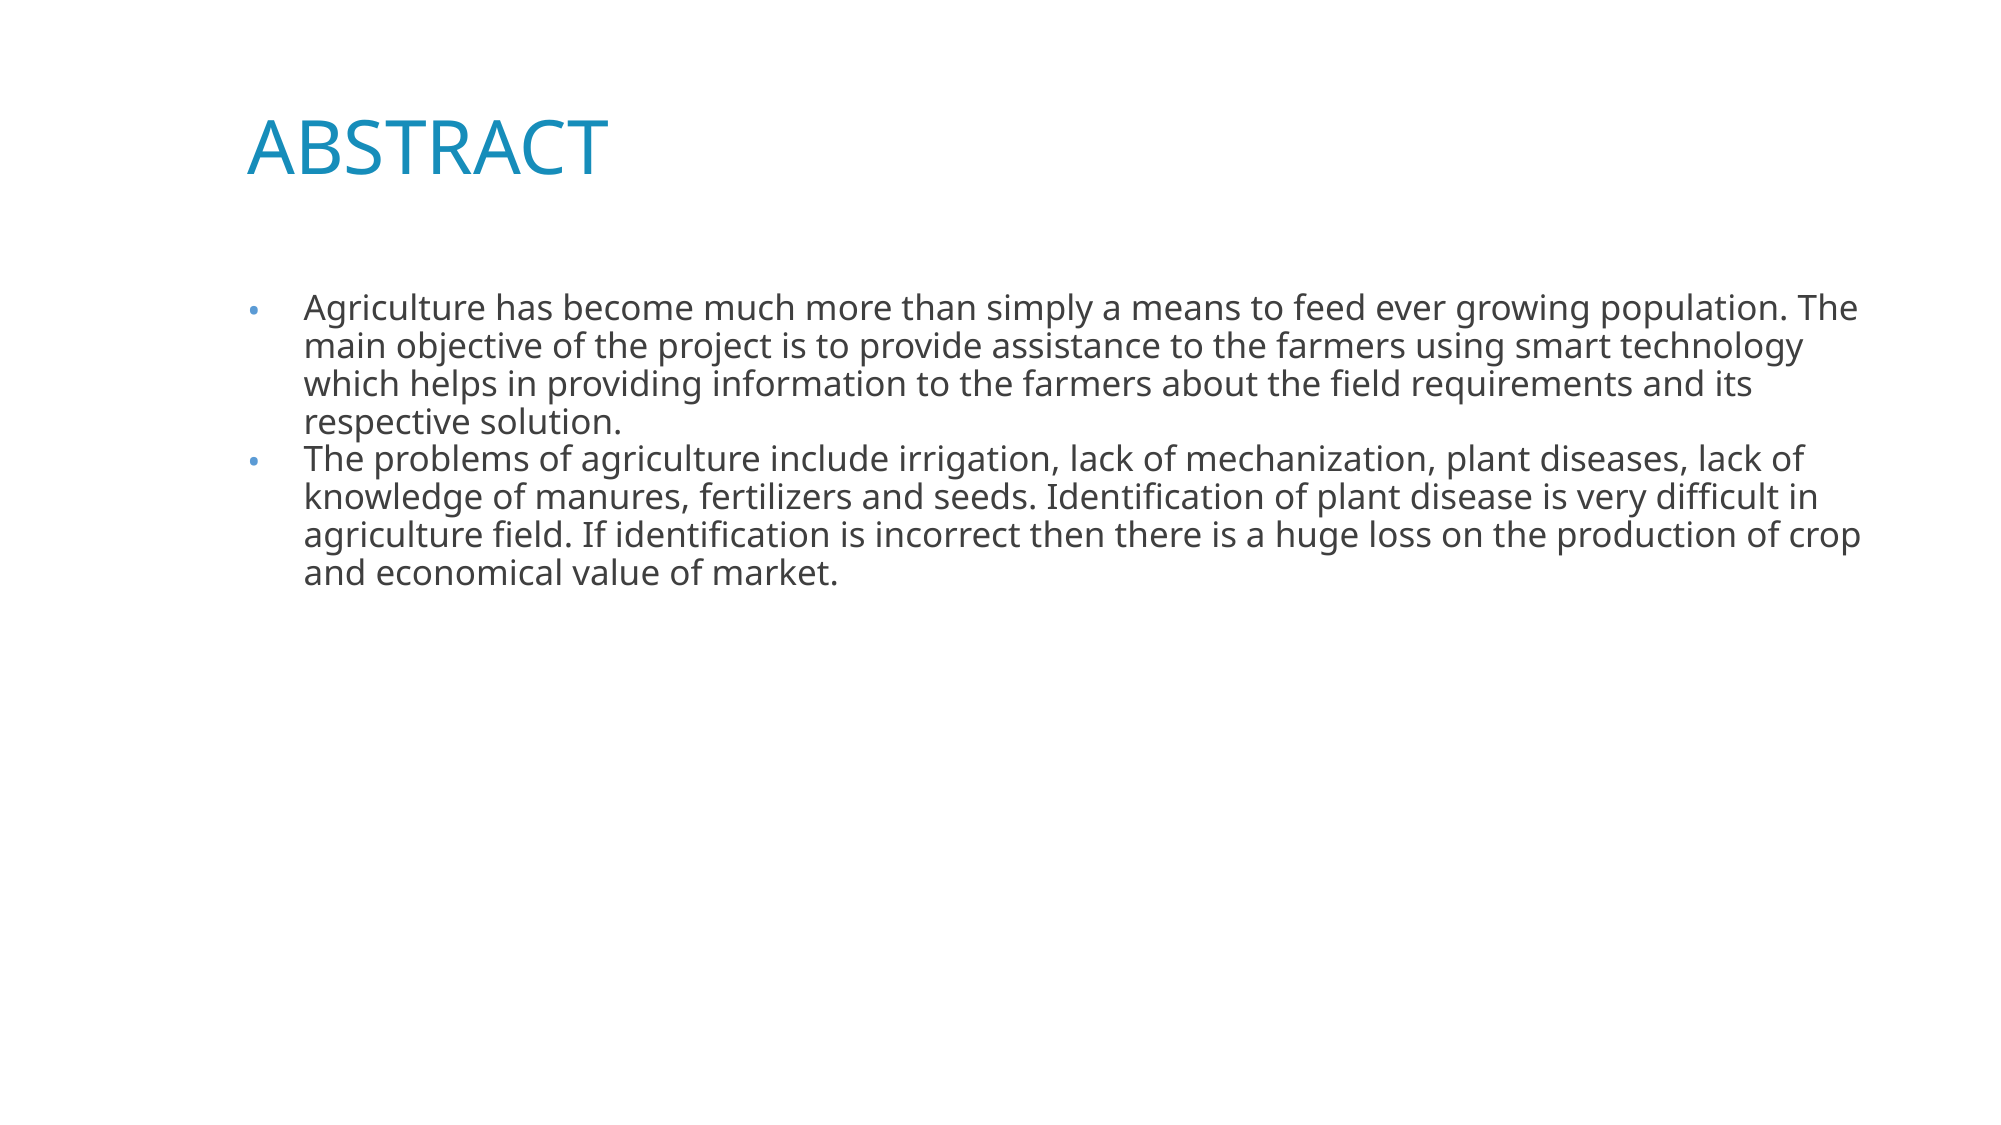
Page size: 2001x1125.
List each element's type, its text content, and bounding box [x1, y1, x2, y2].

title ABSTRACT [232, 102, 1888, 283]
list Agriculture has become much more than simply a means to feed ever growing population. The main objective of the project is to provide assistance to the farmers using smart technology which helps in providing information to the farmers about the field requirements and its respective solution. The problems of agriculture include irrigation, lack of mechanization, plant diseases, lack of knowledge of manures, fertilizers and seeds. Identification of plant disease is very difficult in agriculture field. If identification is incorrect then there is a huge loss on the production of crop and economical value of market. [232, 283, 1888, 970]
